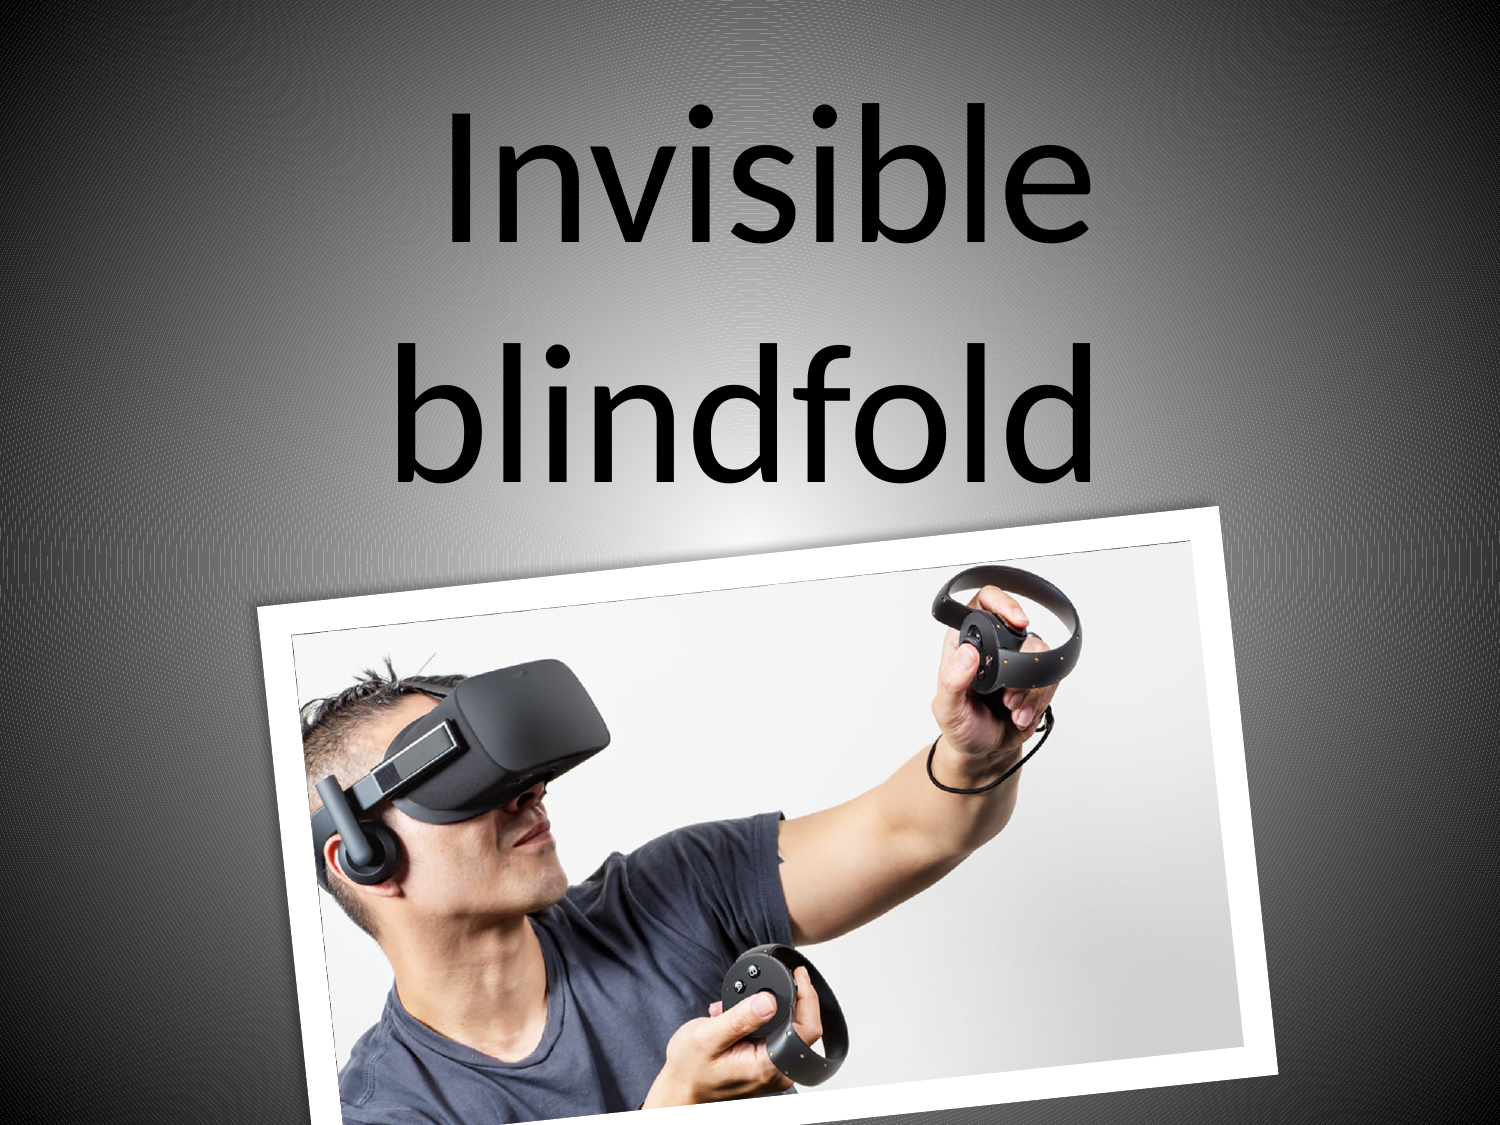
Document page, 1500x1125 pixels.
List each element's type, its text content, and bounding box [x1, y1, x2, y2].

picture [293, 541, 1243, 1125]
text_box Invisible blindfold [216, 34, 1319, 532]
